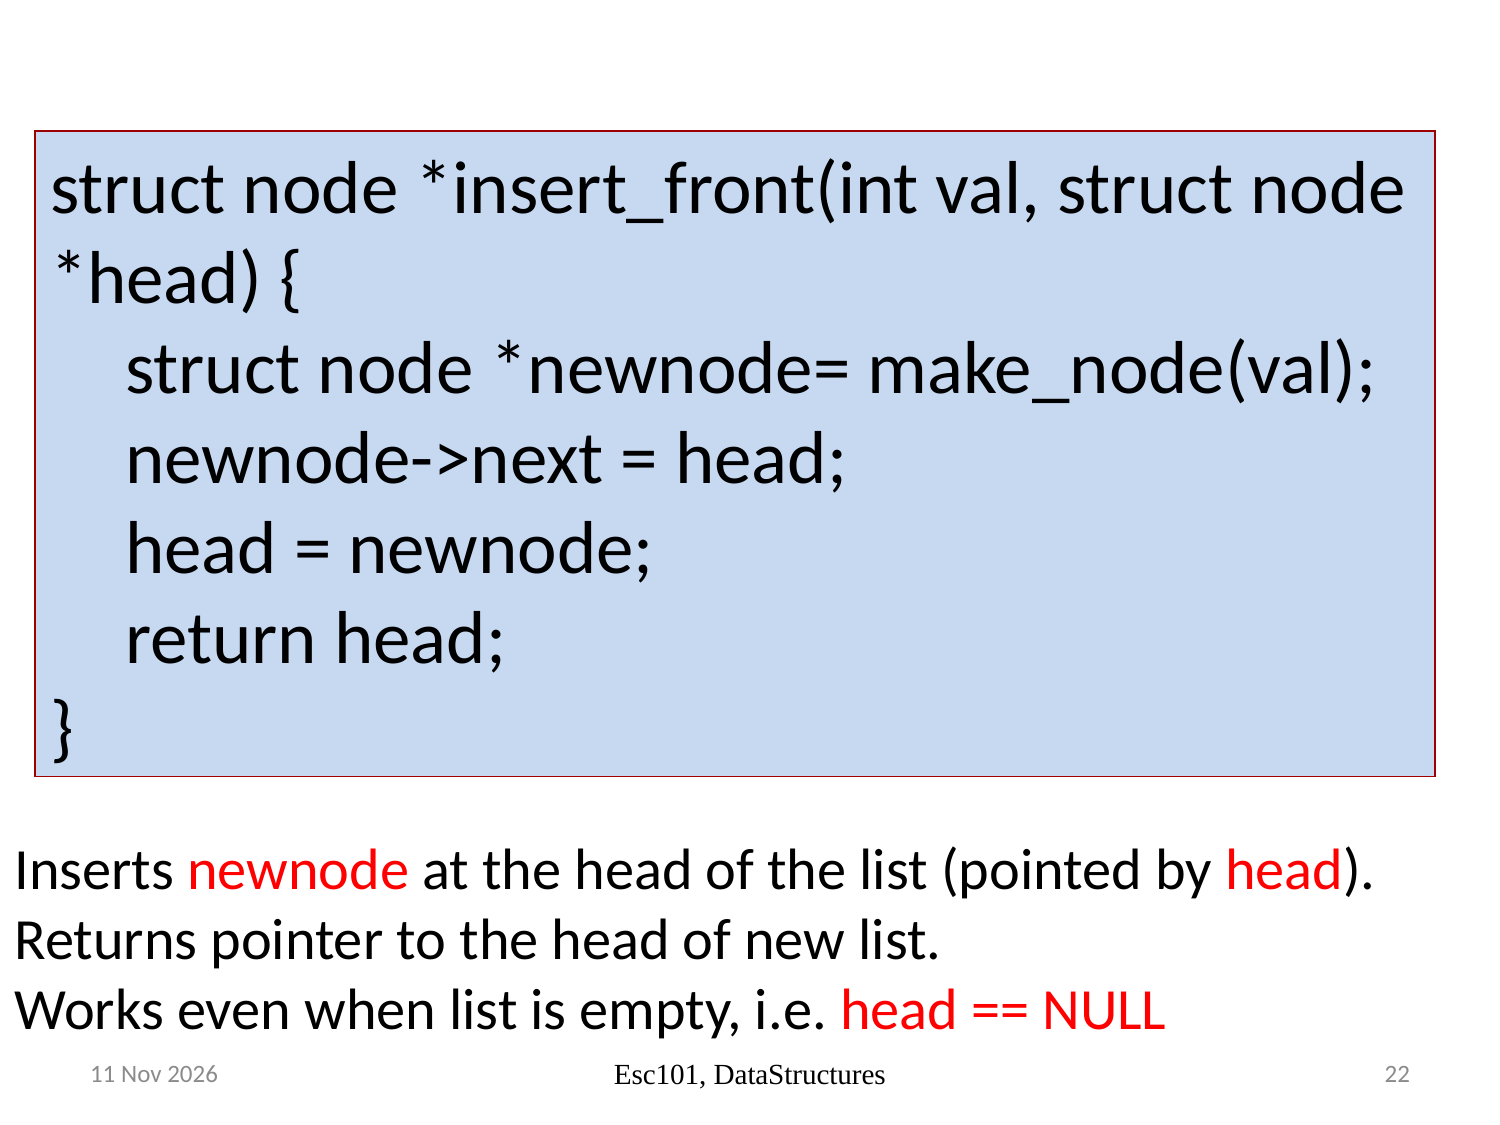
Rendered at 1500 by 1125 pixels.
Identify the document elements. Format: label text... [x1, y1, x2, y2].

text_box Inserts newnode at the head of the list (pointed by head). Returns pointer to the head of new list. Works even when list is empty, i.e. head == NULL [0, 823, 1500, 1049]
slide_number Nov-17 [75, 1042, 425, 1103]
footer Esc101, DataStructures [512, 1042, 988, 1103]
text_box struct node *insert_front(int val, struct node *head) { struct node *newnode= make_node(val); newnode->next = head; head = newnode; return head; } [35, 131, 1436, 777]
slide_number 22 [1074, 1042, 1425, 1103]
